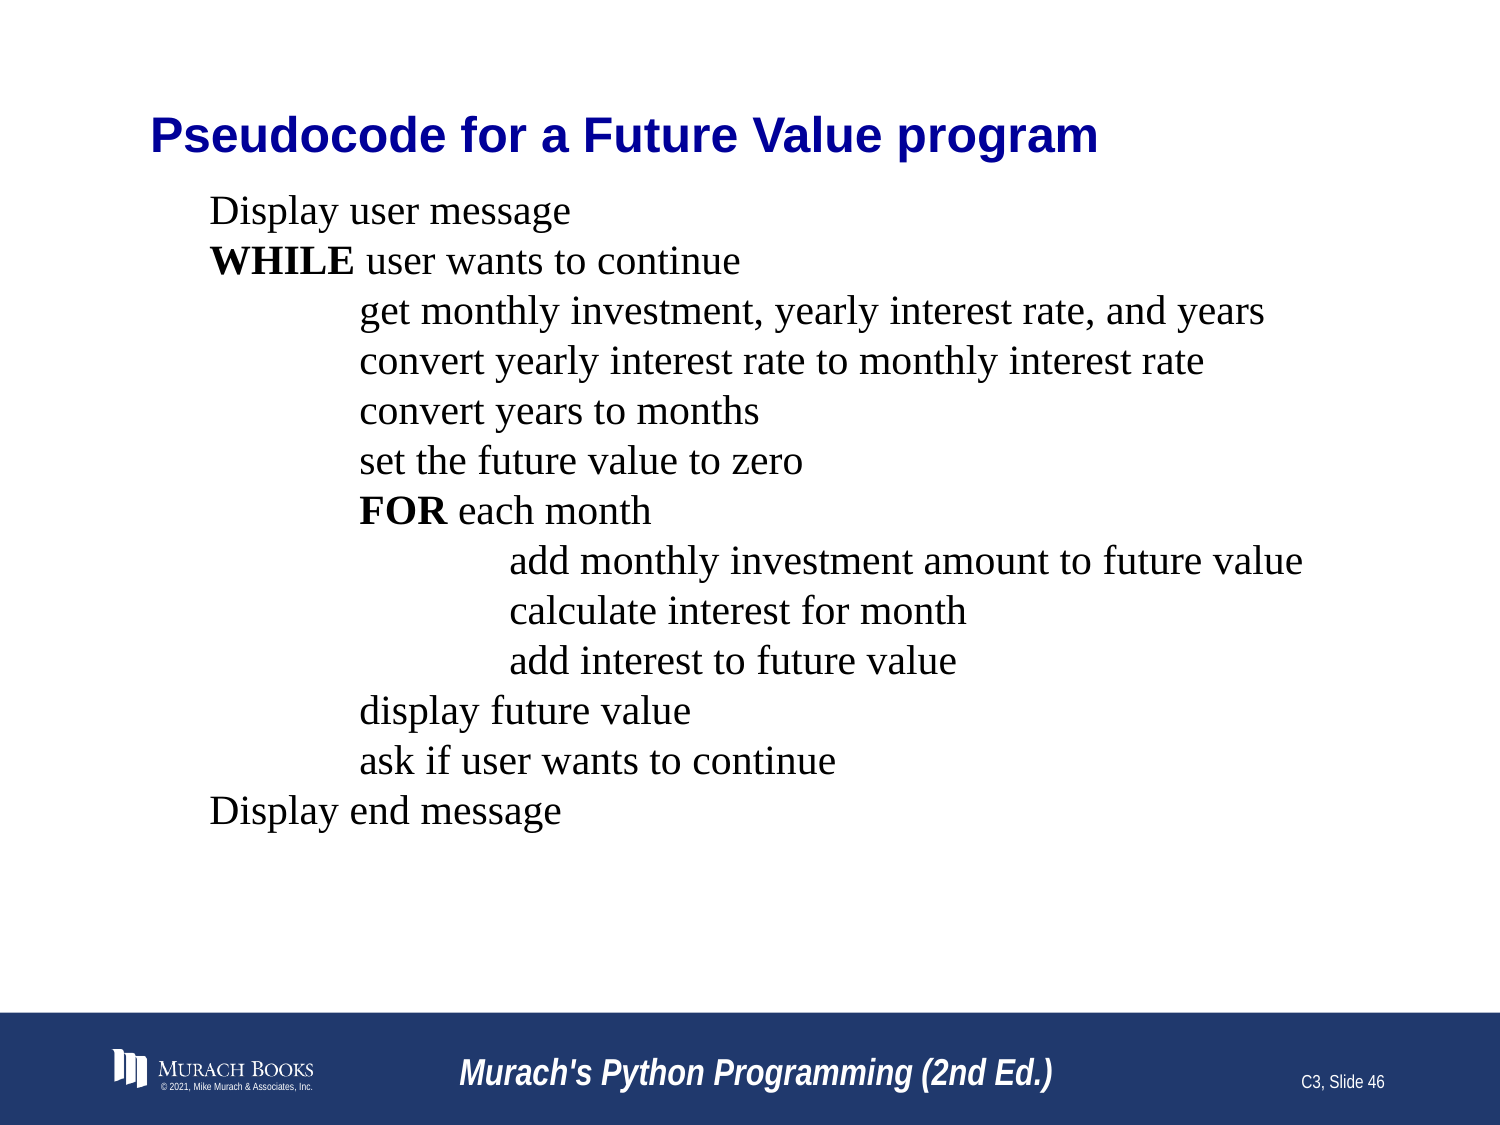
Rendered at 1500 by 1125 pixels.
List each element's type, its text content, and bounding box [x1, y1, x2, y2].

list Display user message WHILE user wants to continue get monthly investment, yearly interest rate, and years convert yearly interest rate to monthly interest rate convert years to months set the future value to zero FOR each month add monthly investment amount to future value calculate interest for month add interest to future value display future value ask if user wants to continue Display end message [137, 174, 1350, 975]
title Pseudocode for a Future Value program [150, 102, 1350, 164]
slide_number C3, Slide 46 [1087, 1025, 1400, 1100]
slide_number Murach's Python Programming (2nd Ed.) [463, 1025, 1075, 1100]
footer © 2021, Mike Murach & Associates, Inc. [12, 1025, 463, 1100]
